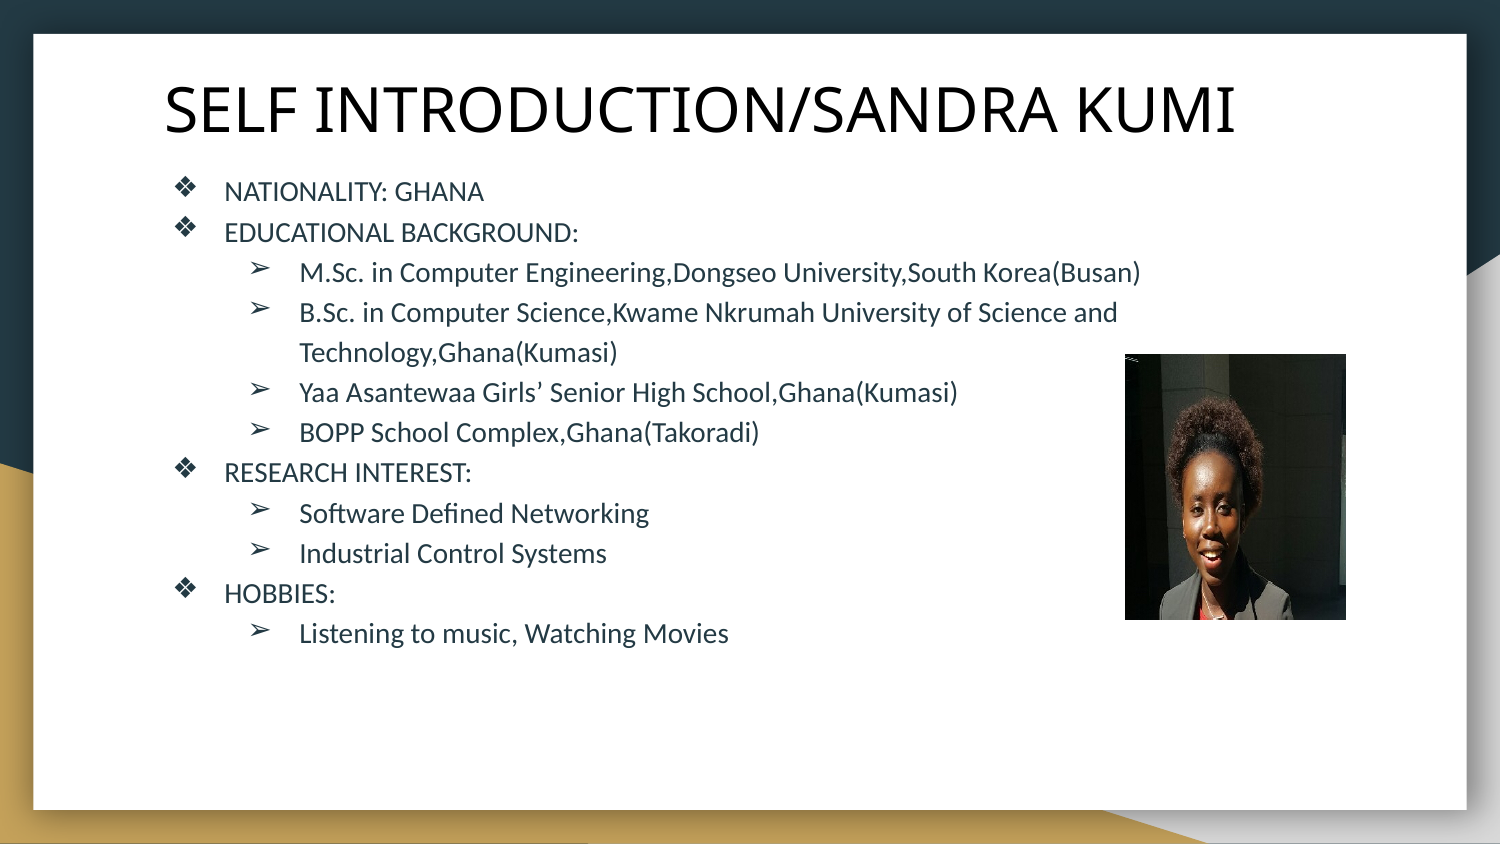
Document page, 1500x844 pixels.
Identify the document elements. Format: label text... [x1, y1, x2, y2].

title SELF INTRODUCTION/SANDRA KUMI [149, 55, 1381, 134]
list NATIONALITY: GHANA EDUCATIONAL BACKGROUND: M.Sc. in Computer Engineering,Dongseo University,South Korea(Busan) B.Sc. in Computer Science,Kwame Nkrumah University of Science and Technology,Ghana(Kumasi) Yaa Asantewaa Girls’ Senior High School,Ghana(Kumasi) BOPP School Complex,Ghana(Takoradi) RESEARCH INTEREST: Software Defined Networking Industrial Control Systems HOBBIES: Listening to music, Watching Movies [134, 152, 1419, 795]
picture [1124, 353, 1346, 620]
